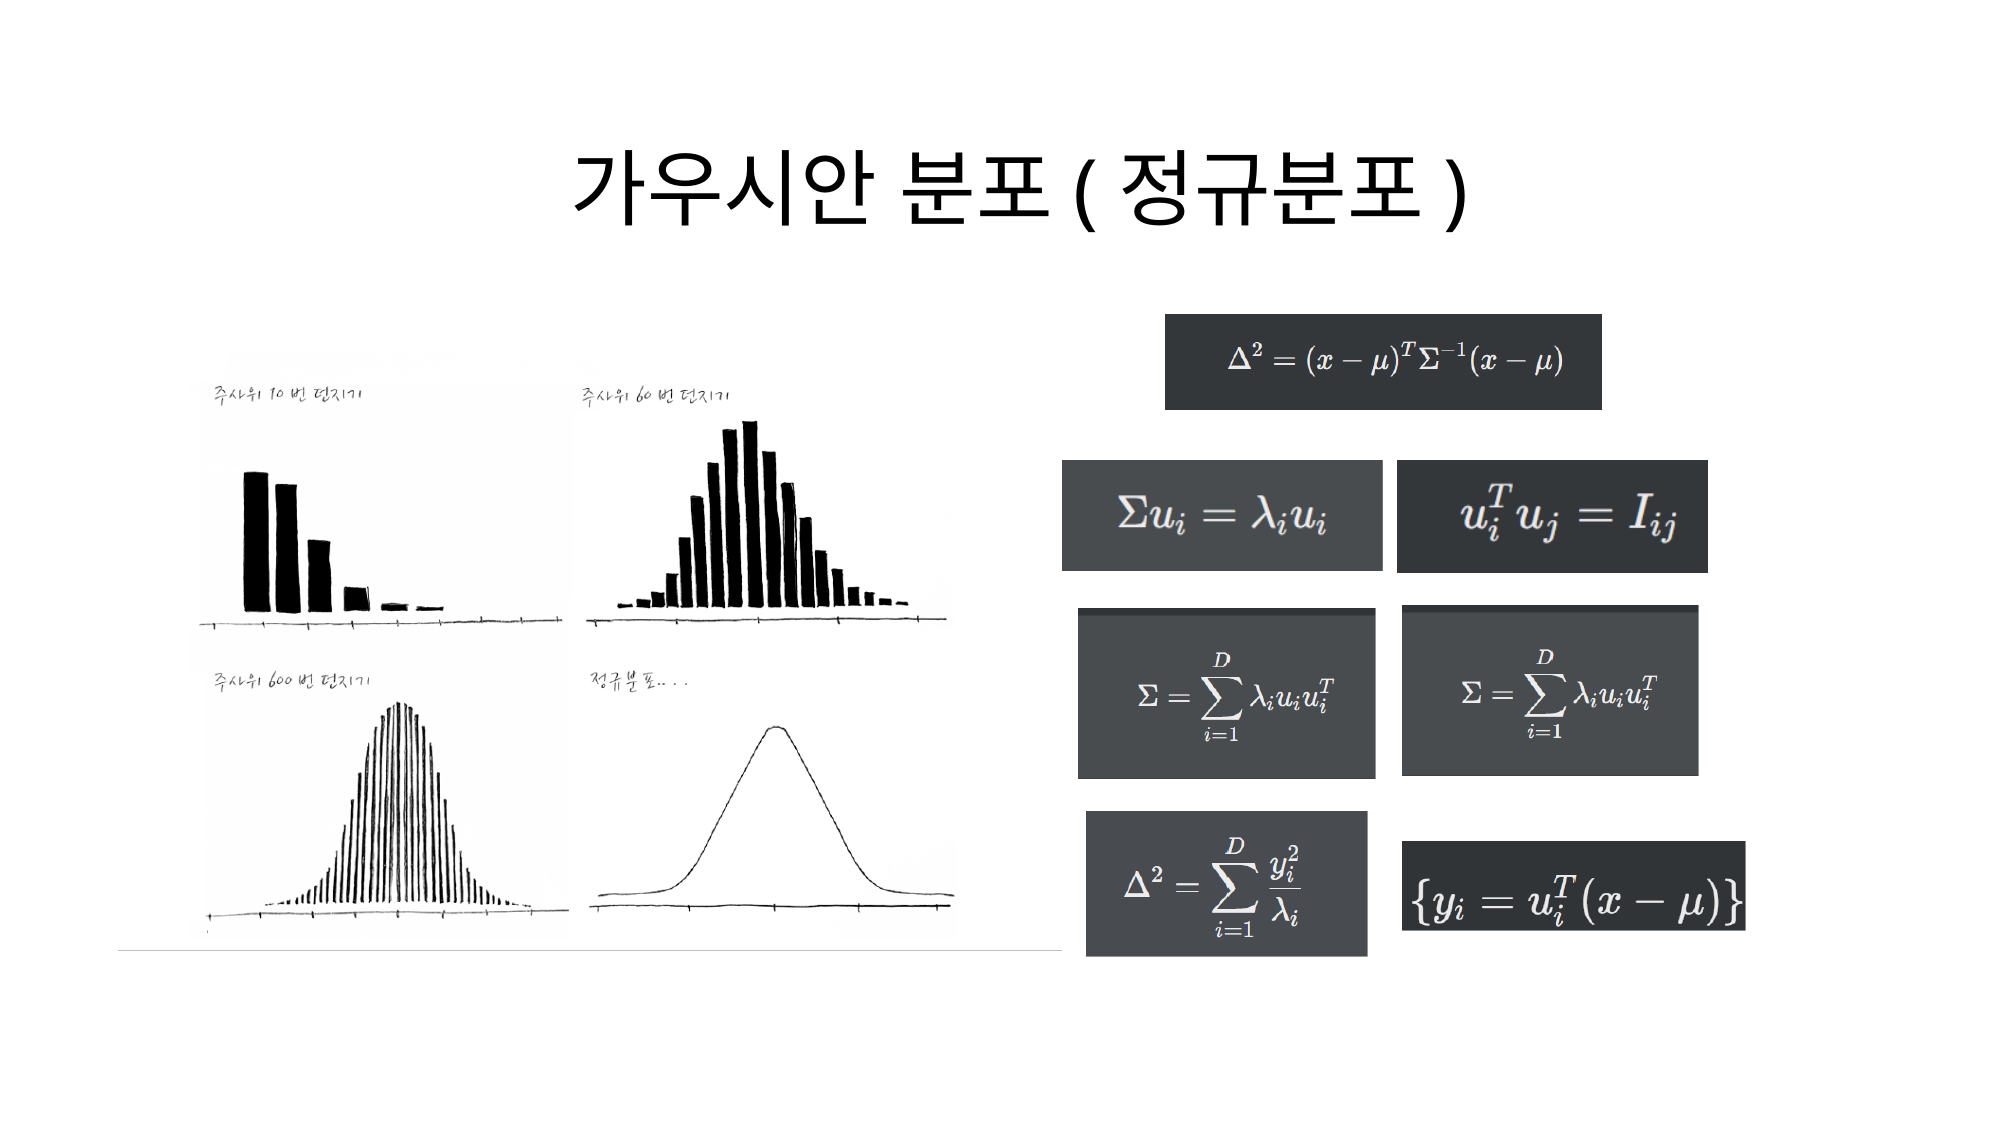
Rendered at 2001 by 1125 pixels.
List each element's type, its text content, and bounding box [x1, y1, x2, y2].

picture [1396, 460, 1708, 574]
picture [117, 313, 1385, 951]
title 가우시안 분포(정규분포) [320, 134, 1720, 245]
picture [1086, 811, 1369, 957]
picture [1401, 840, 1747, 931]
picture [1165, 313, 1603, 411]
picture [1078, 608, 1377, 780]
picture [1401, 604, 1700, 776]
